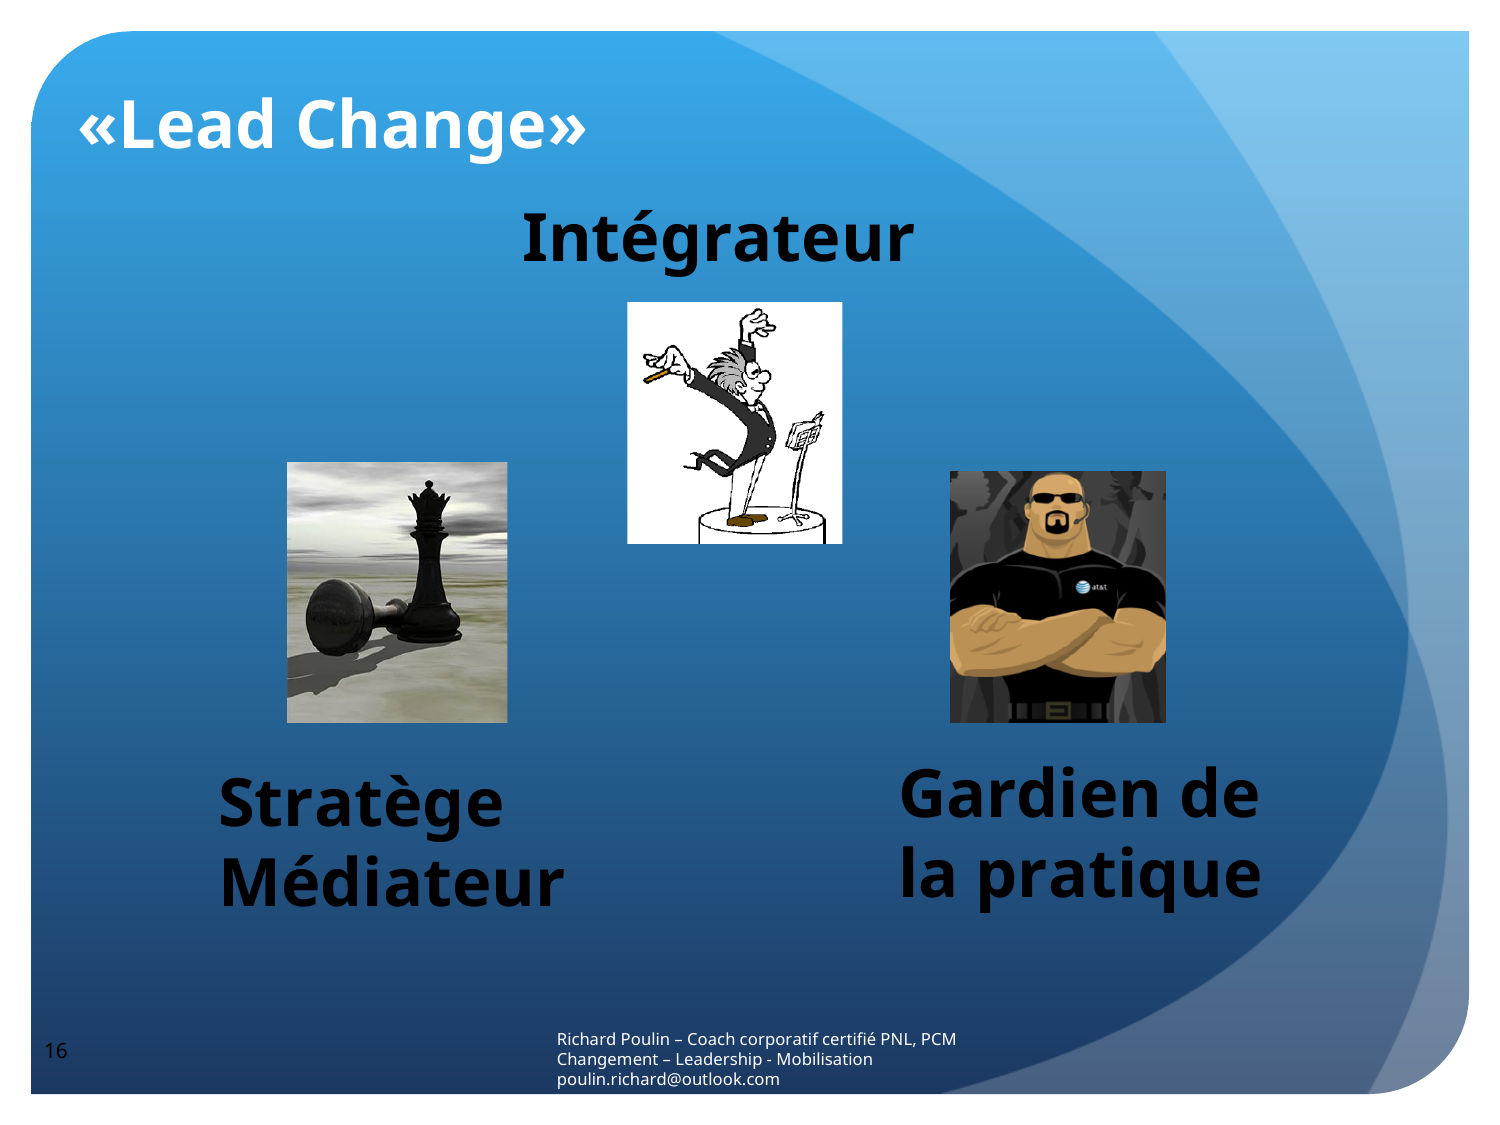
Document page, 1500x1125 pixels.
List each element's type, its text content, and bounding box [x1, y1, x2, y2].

title «Lead Change» [62, 62, 1500, 170]
text_box Stratège Médiateur [203, 752, 628, 928]
text_box <number> [29, 987, 380, 1066]
text_box Gardien de la pratique [883, 743, 1394, 919]
text_box Intégrateur [507, 186, 1000, 283]
picture [24, 30, 1473, 1094]
